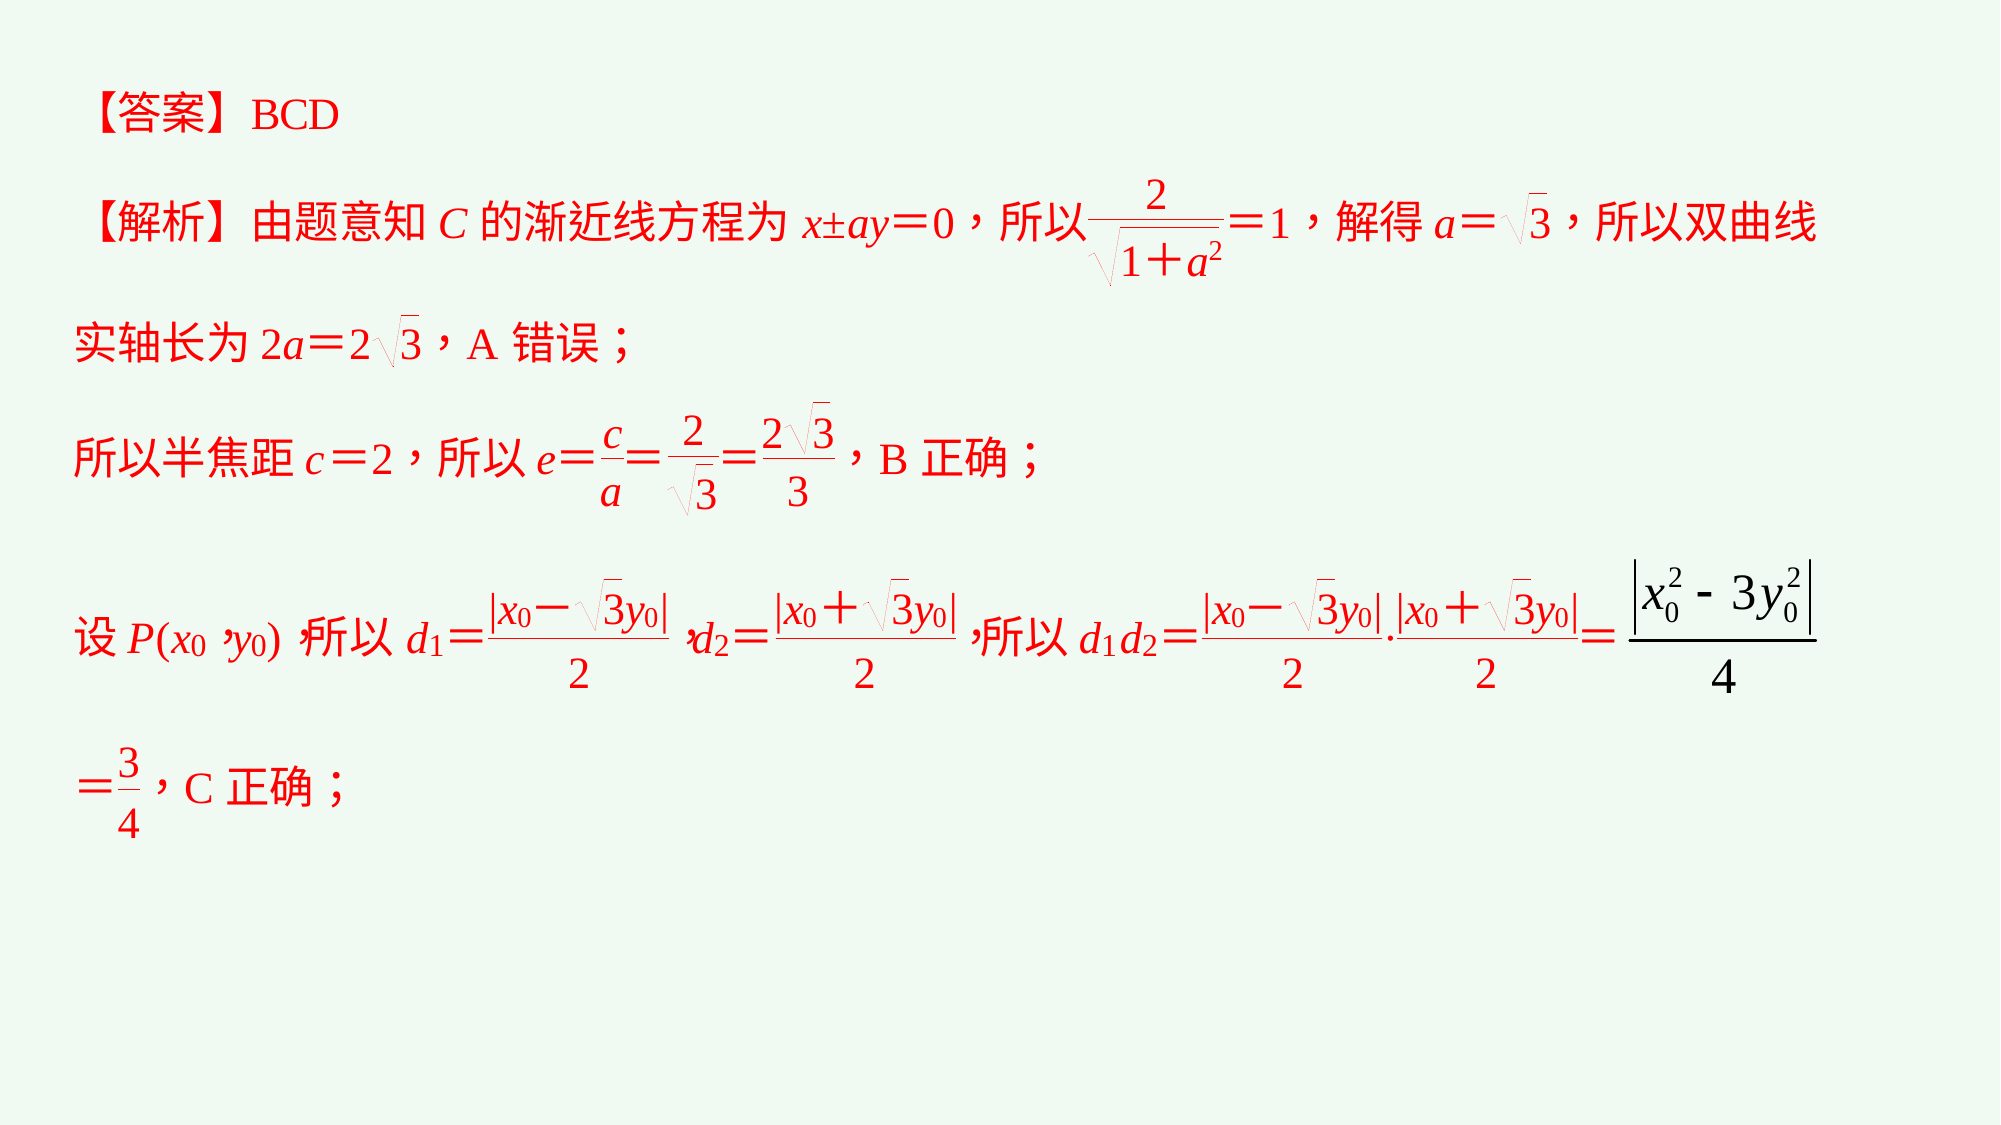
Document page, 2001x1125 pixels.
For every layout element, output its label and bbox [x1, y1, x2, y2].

text_box [73, 62, 1831, 927]
